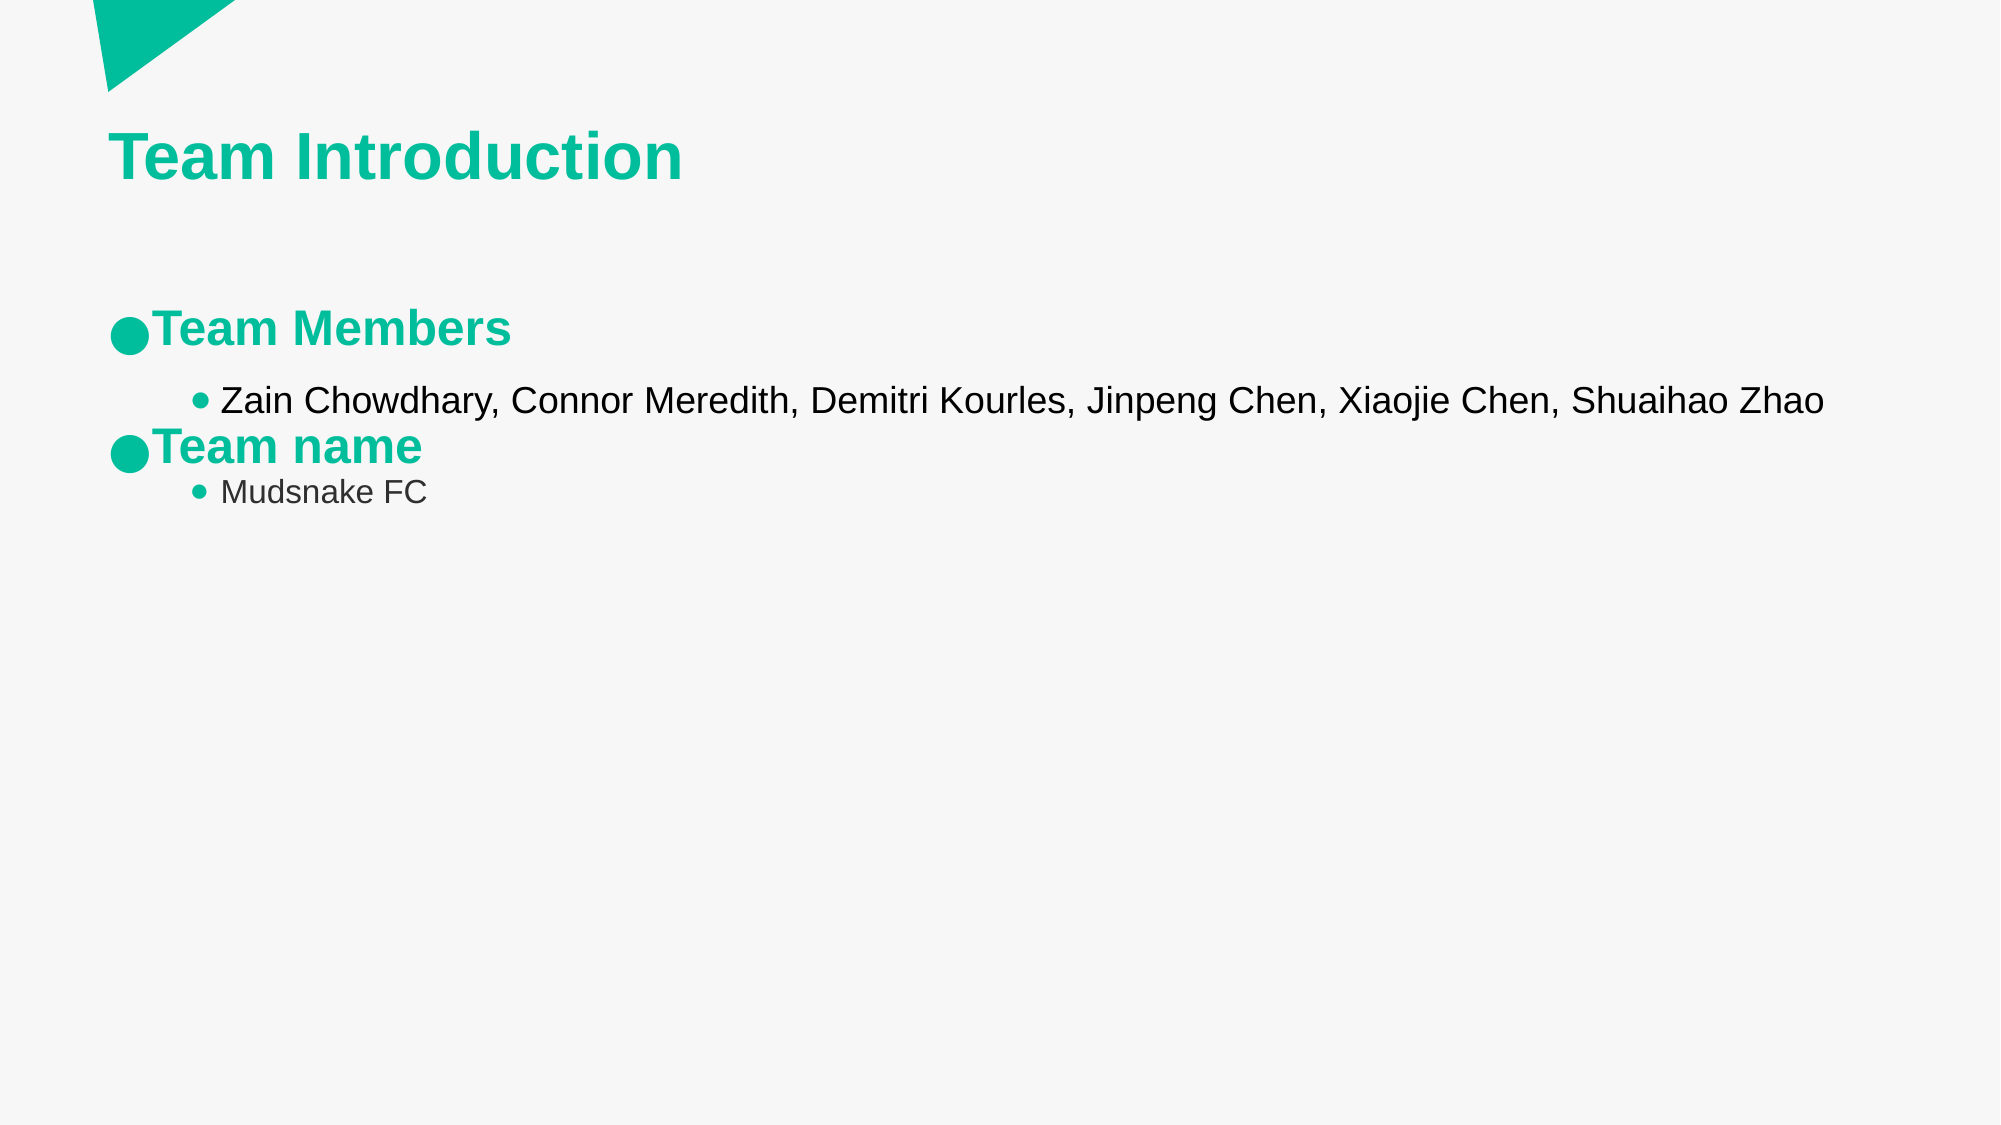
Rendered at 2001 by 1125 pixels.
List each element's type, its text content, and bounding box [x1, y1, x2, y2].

title Team Introduction [93, 86, 1924, 202]
list Team Members Zain Chowdhary, Connor Meredith, Demitri Kourles, Jinpeng Chen, Xiaojie Chen, Shuaihao Zhao Team name Mudsnake FC [93, 225, 1913, 1043]
